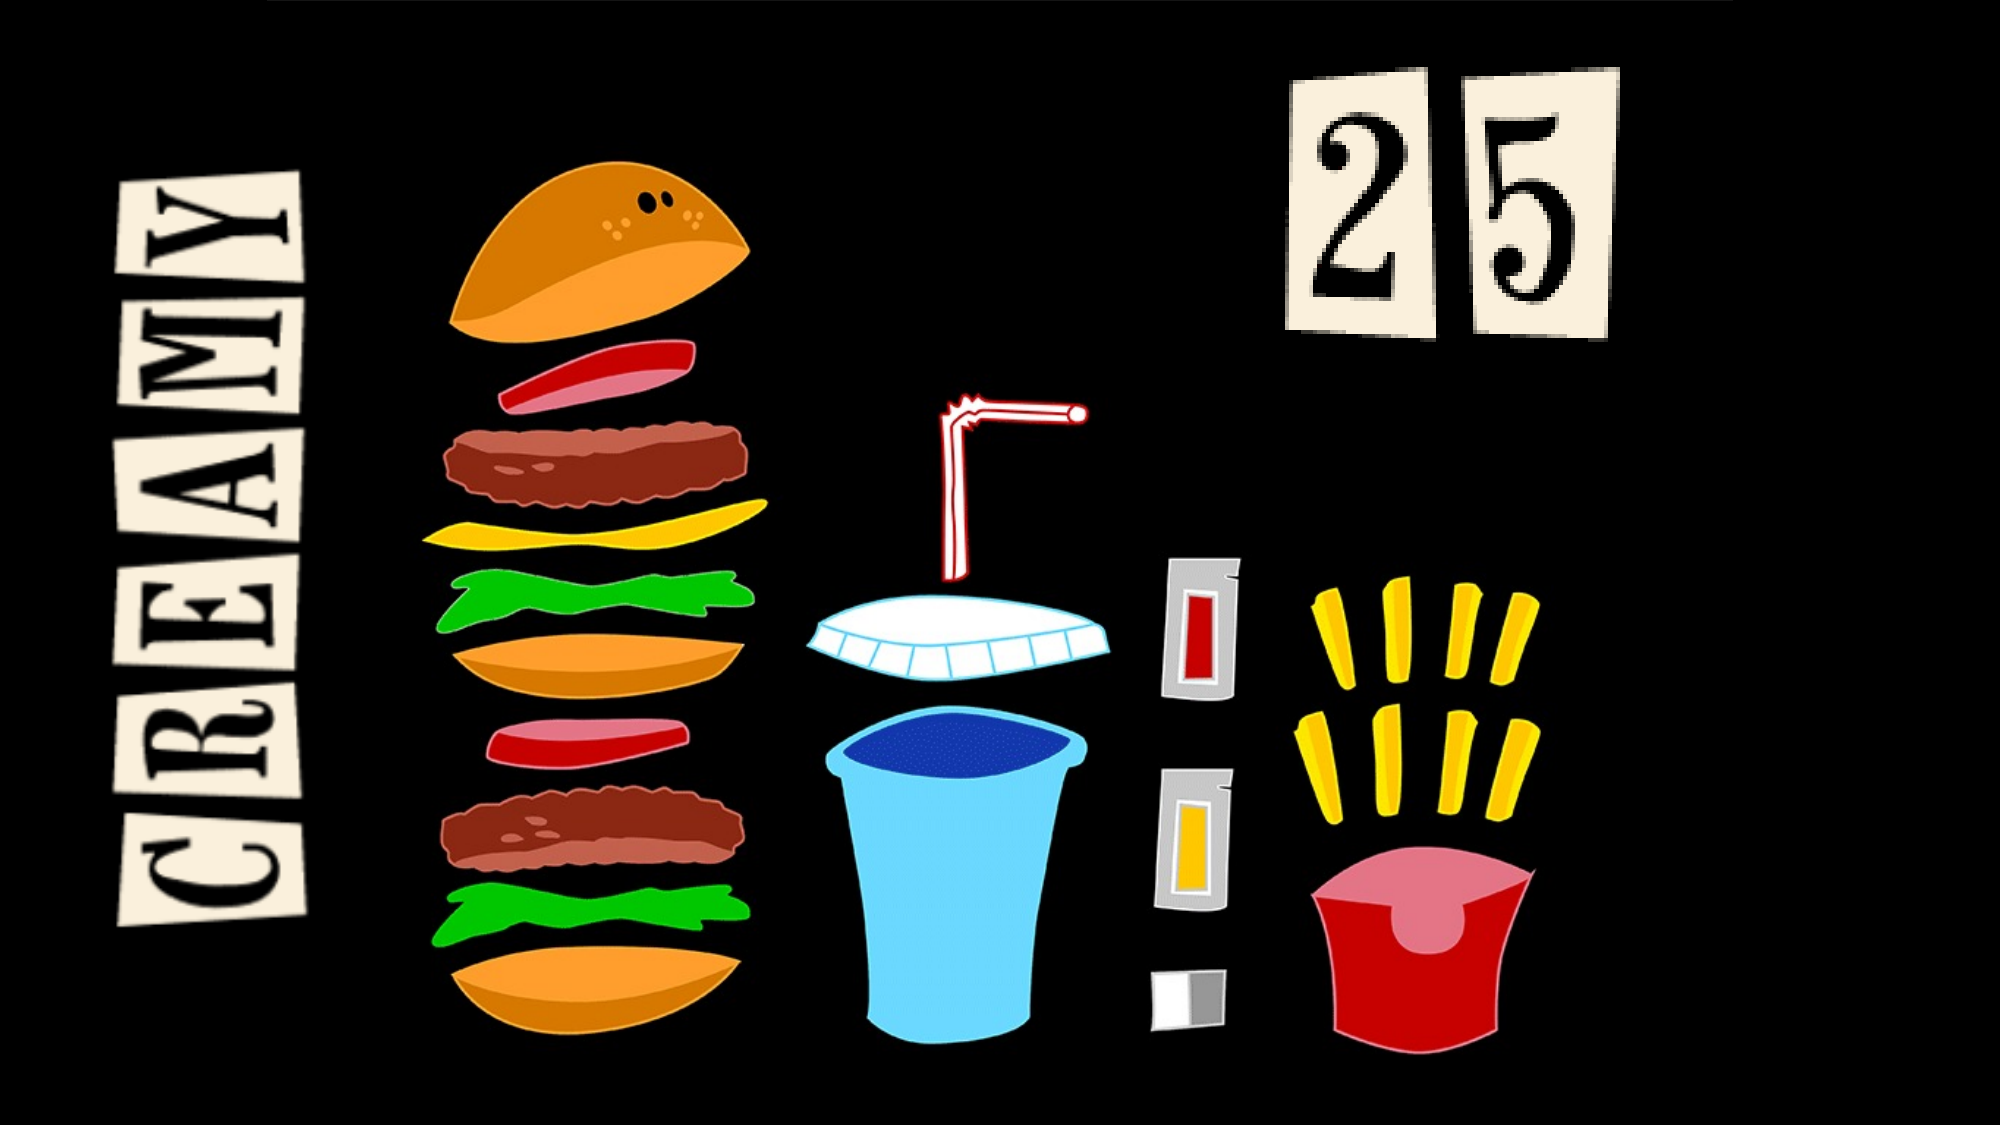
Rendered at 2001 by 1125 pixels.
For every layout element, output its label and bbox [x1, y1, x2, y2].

picture [0, 0, 1733, 1125]
